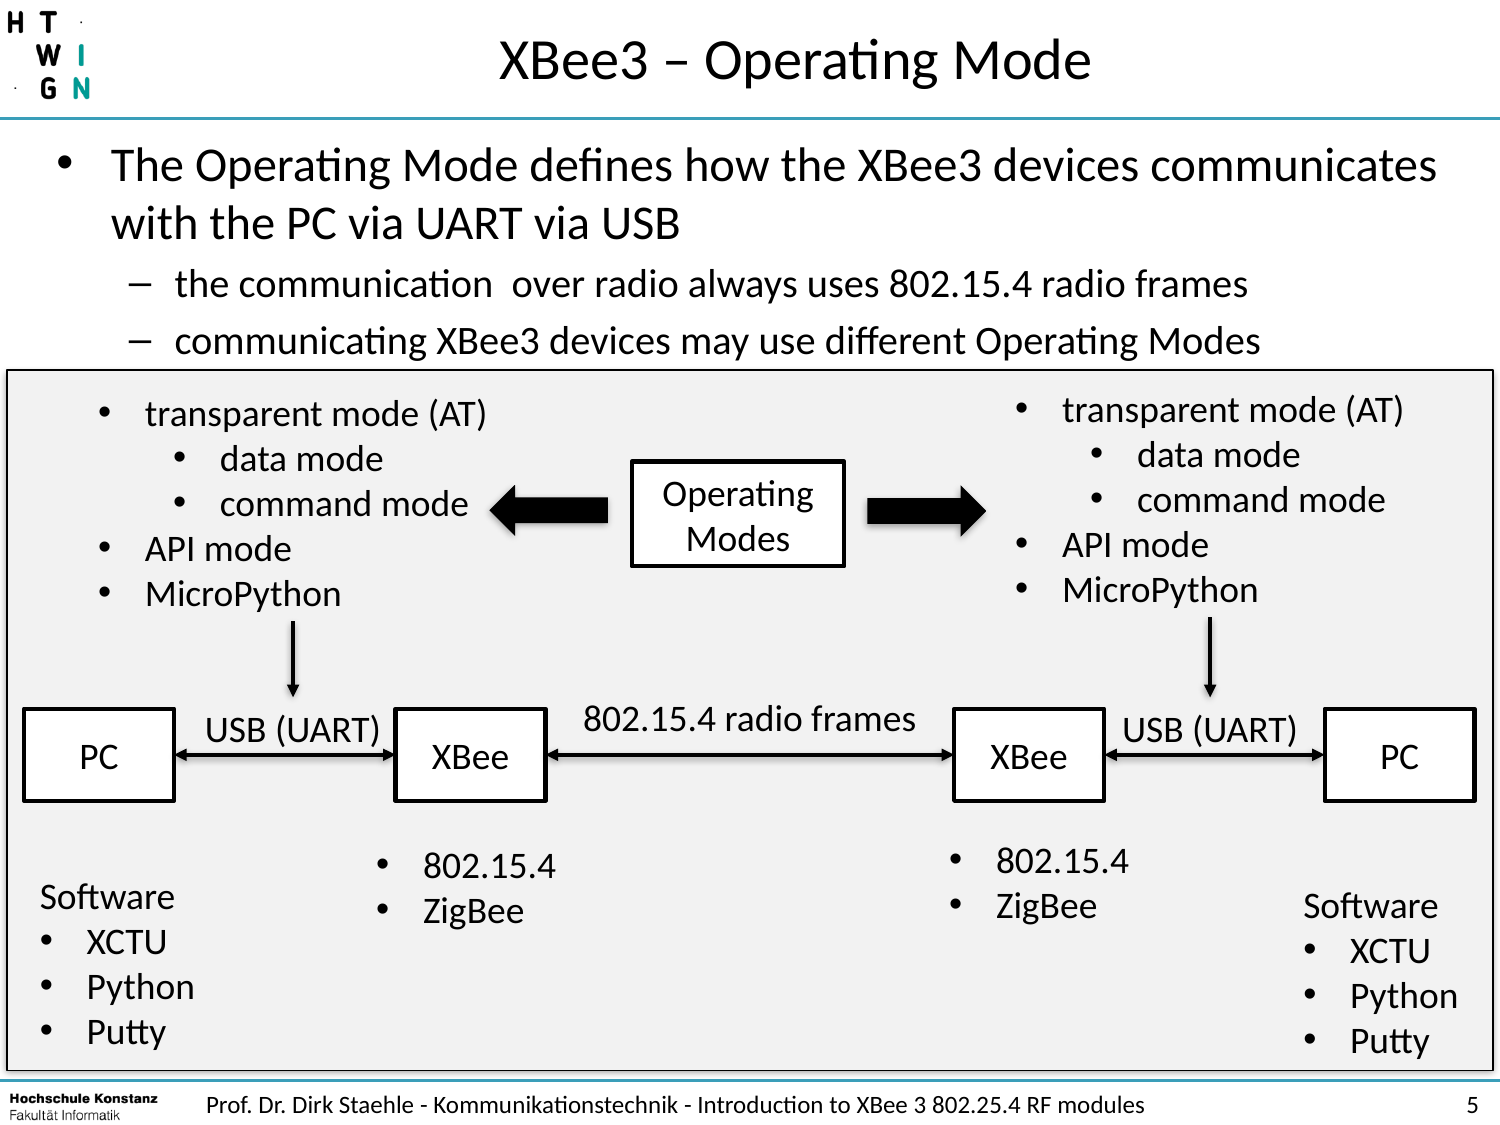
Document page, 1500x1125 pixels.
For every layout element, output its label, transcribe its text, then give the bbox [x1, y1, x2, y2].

text_box USB (UART) [1107, 697, 1313, 754]
text_box XBee [952, 707, 1106, 803]
text_box USB (UART) [190, 697, 396, 754]
picture [0, 1082, 186, 1125]
text_box Operating Modes [630, 459, 846, 568]
text_box 802.15.4 ZigBee [934, 828, 1144, 934]
text_box PC [1323, 707, 1477, 803]
text_box [6, 369, 1494, 1071]
text_box Software XCTU Python Putty [25, 864, 211, 1060]
text_box transparent mode (AT) data mode command mode API mode MicroPython [83, 381, 503, 622]
picture [5, 3, 114, 110]
slide_number 5 [1399, 1081, 1495, 1125]
text_box 802.15.4 radio frames [568, 686, 932, 747]
text_box [489, 484, 609, 536]
text_box 802.15.4 ZigBee [361, 833, 572, 939]
text_box XBee [393, 707, 548, 803]
title XBee3 – Operating Mode [99, 9, 1493, 102]
list The Operating Mode defines how the XBee3 devices communicates with the PC via UART via USB the communication over radio always uses 802.15.4 radio frames communicating XBee3 devices may use different Operating Modes [41, 125, 1471, 371]
text_box Software XCTU Python Putty [1288, 873, 1474, 1069]
text_box transparent mode (AT) data mode command mode API mode MicroPython [1000, 377, 1420, 618]
text_box PC [22, 707, 176, 803]
text_box [867, 485, 987, 537]
footer Prof. Dr. Dirk Staehle - Kommunikationstechnik - Introduction to XBee 3 802.25.4 RF modules [191, 1081, 1388, 1125]
